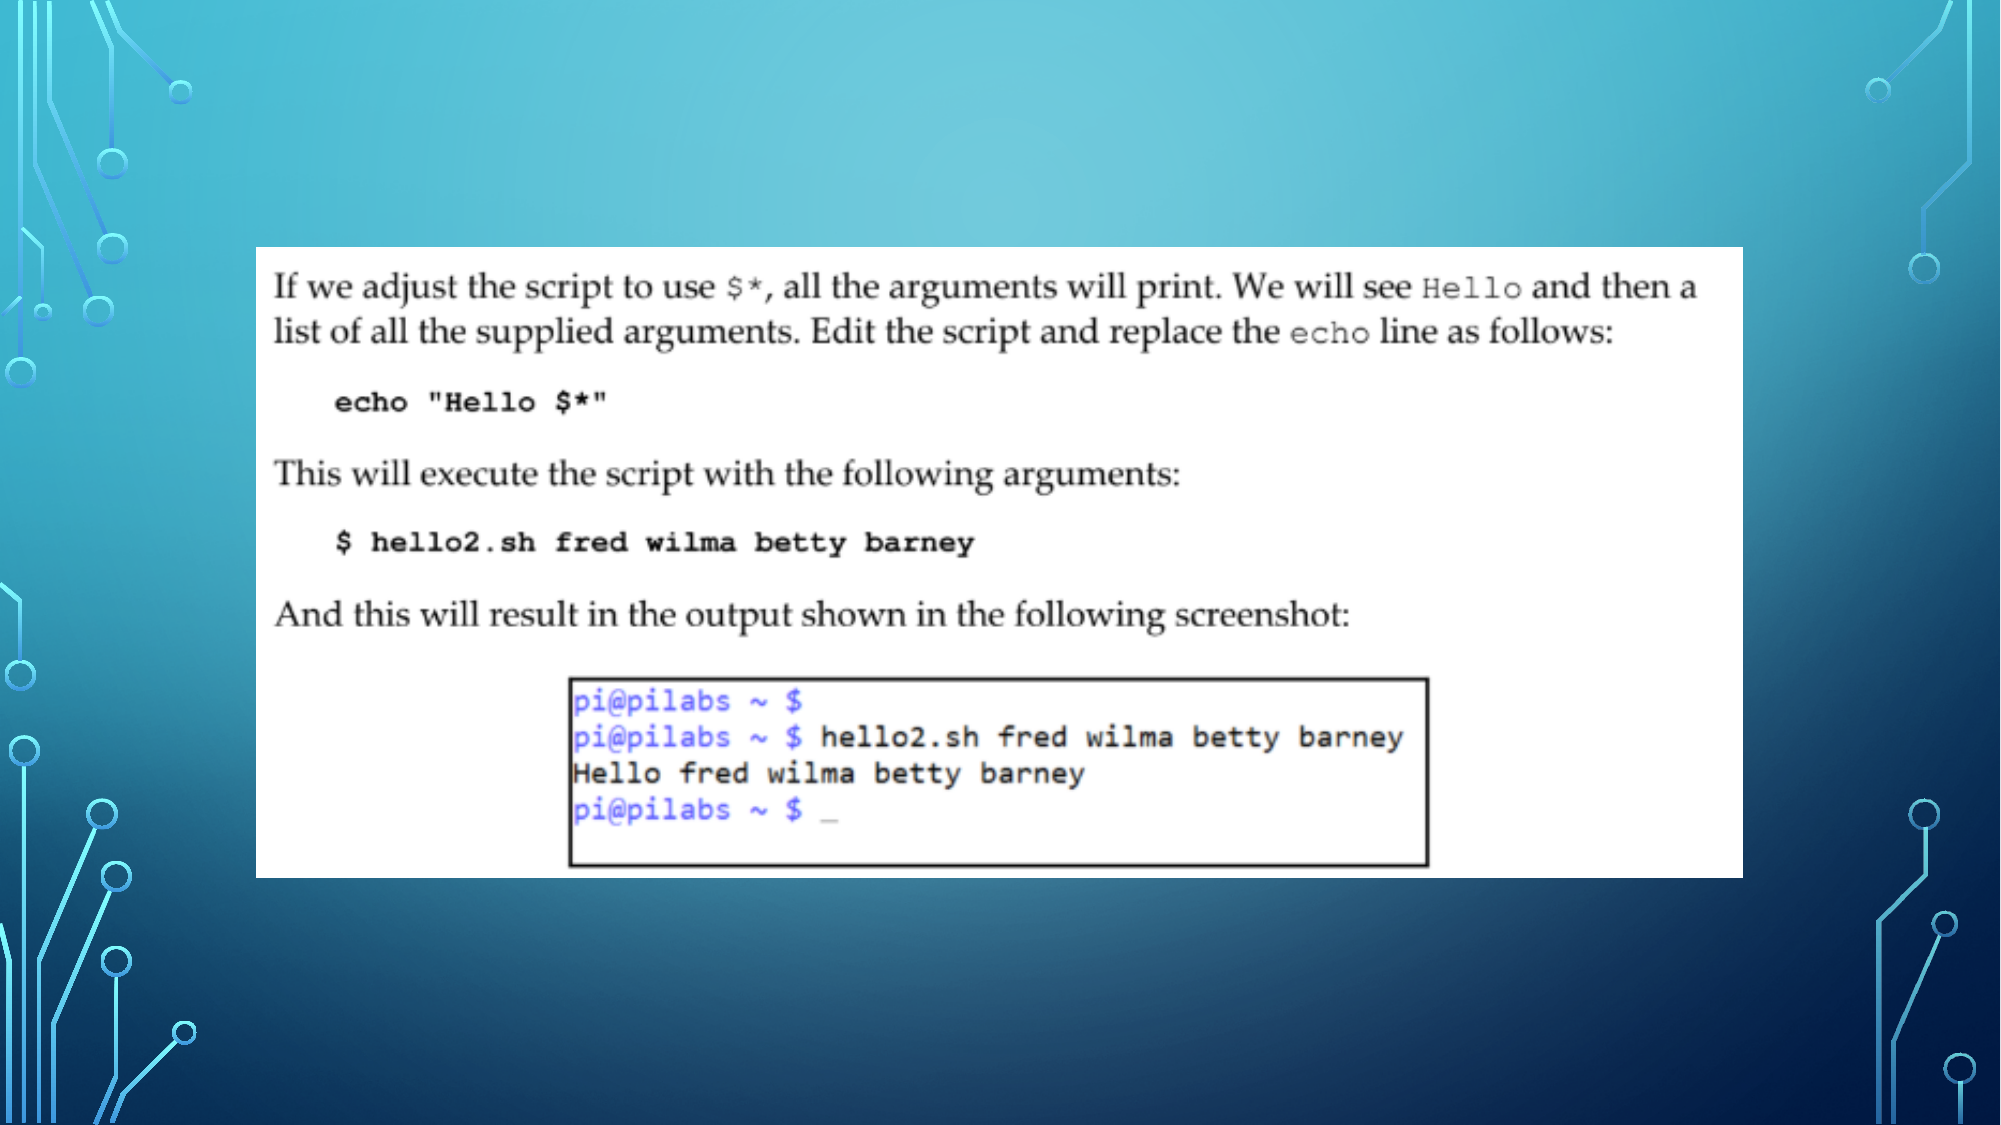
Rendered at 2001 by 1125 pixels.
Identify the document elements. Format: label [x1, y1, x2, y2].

picture [256, 247, 1743, 878]
